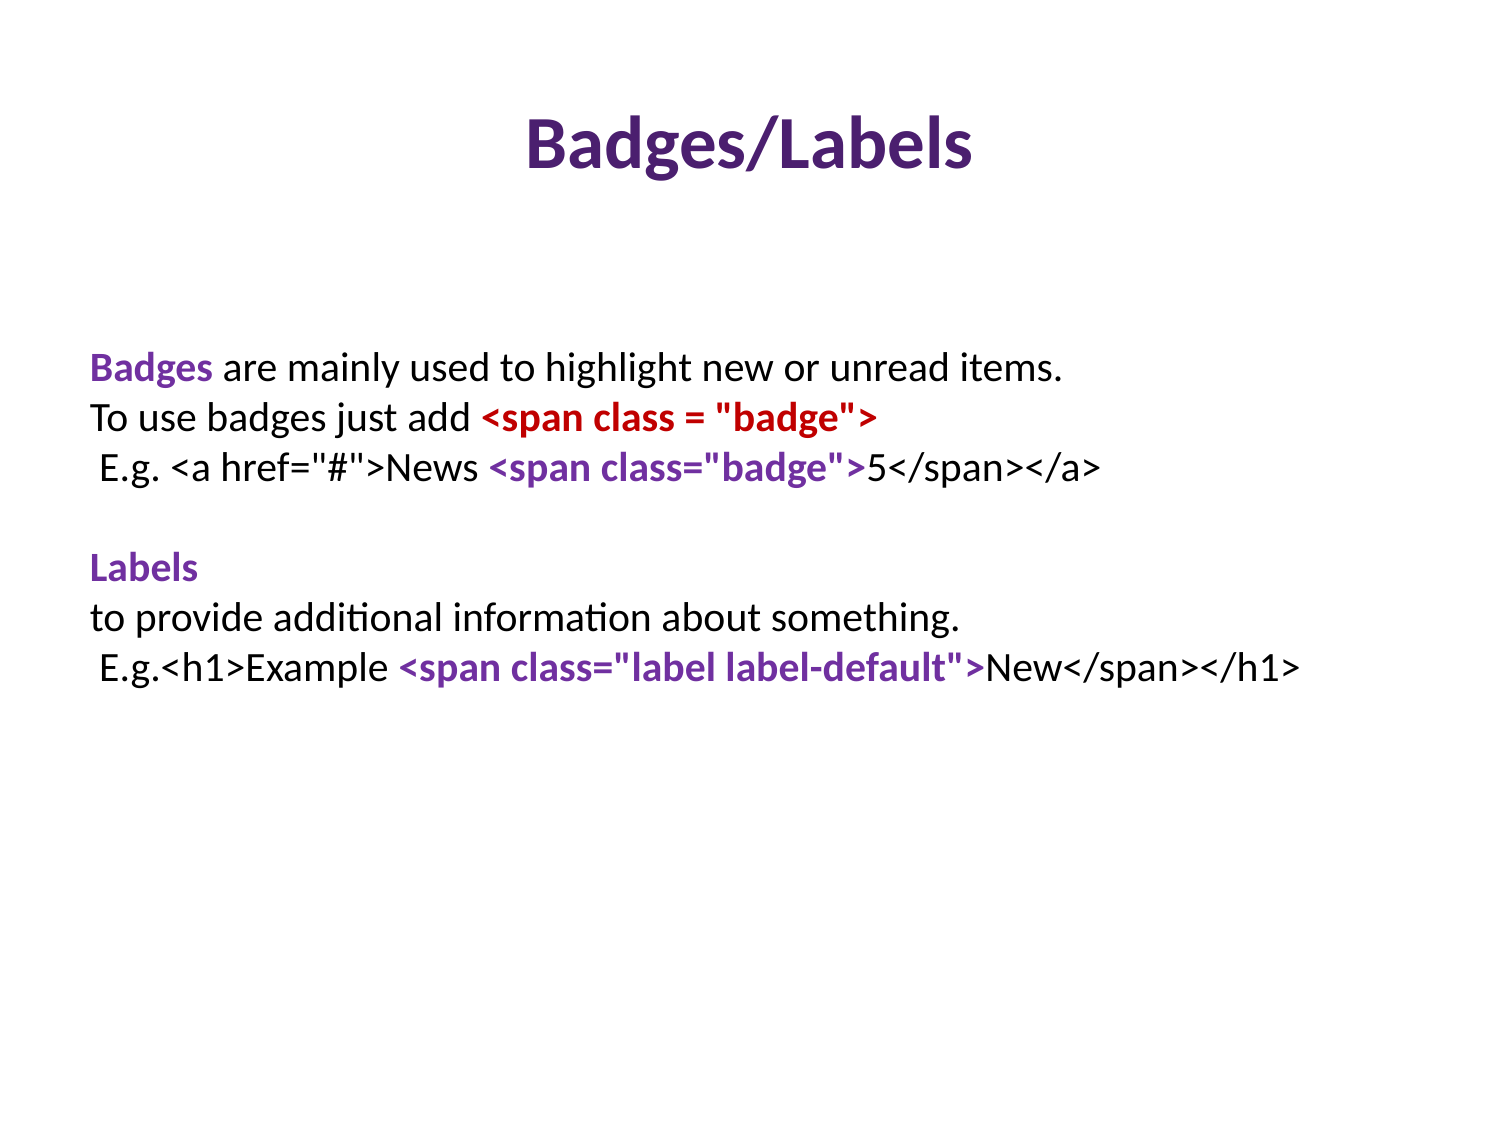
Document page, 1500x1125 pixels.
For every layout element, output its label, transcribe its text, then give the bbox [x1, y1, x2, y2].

text_box Badges/Labels [74, 45, 1425, 233]
text_box Badges are mainly used to highlight new or unread items. To use badges just add <span class = "badge"> E.g. <a href="#">News <span class="badge">5</span></a> Labels to provide additional information about something. E.g.<h1>Example <span class="label label-default">New</span></h1> [74, 262, 1425, 1005]
